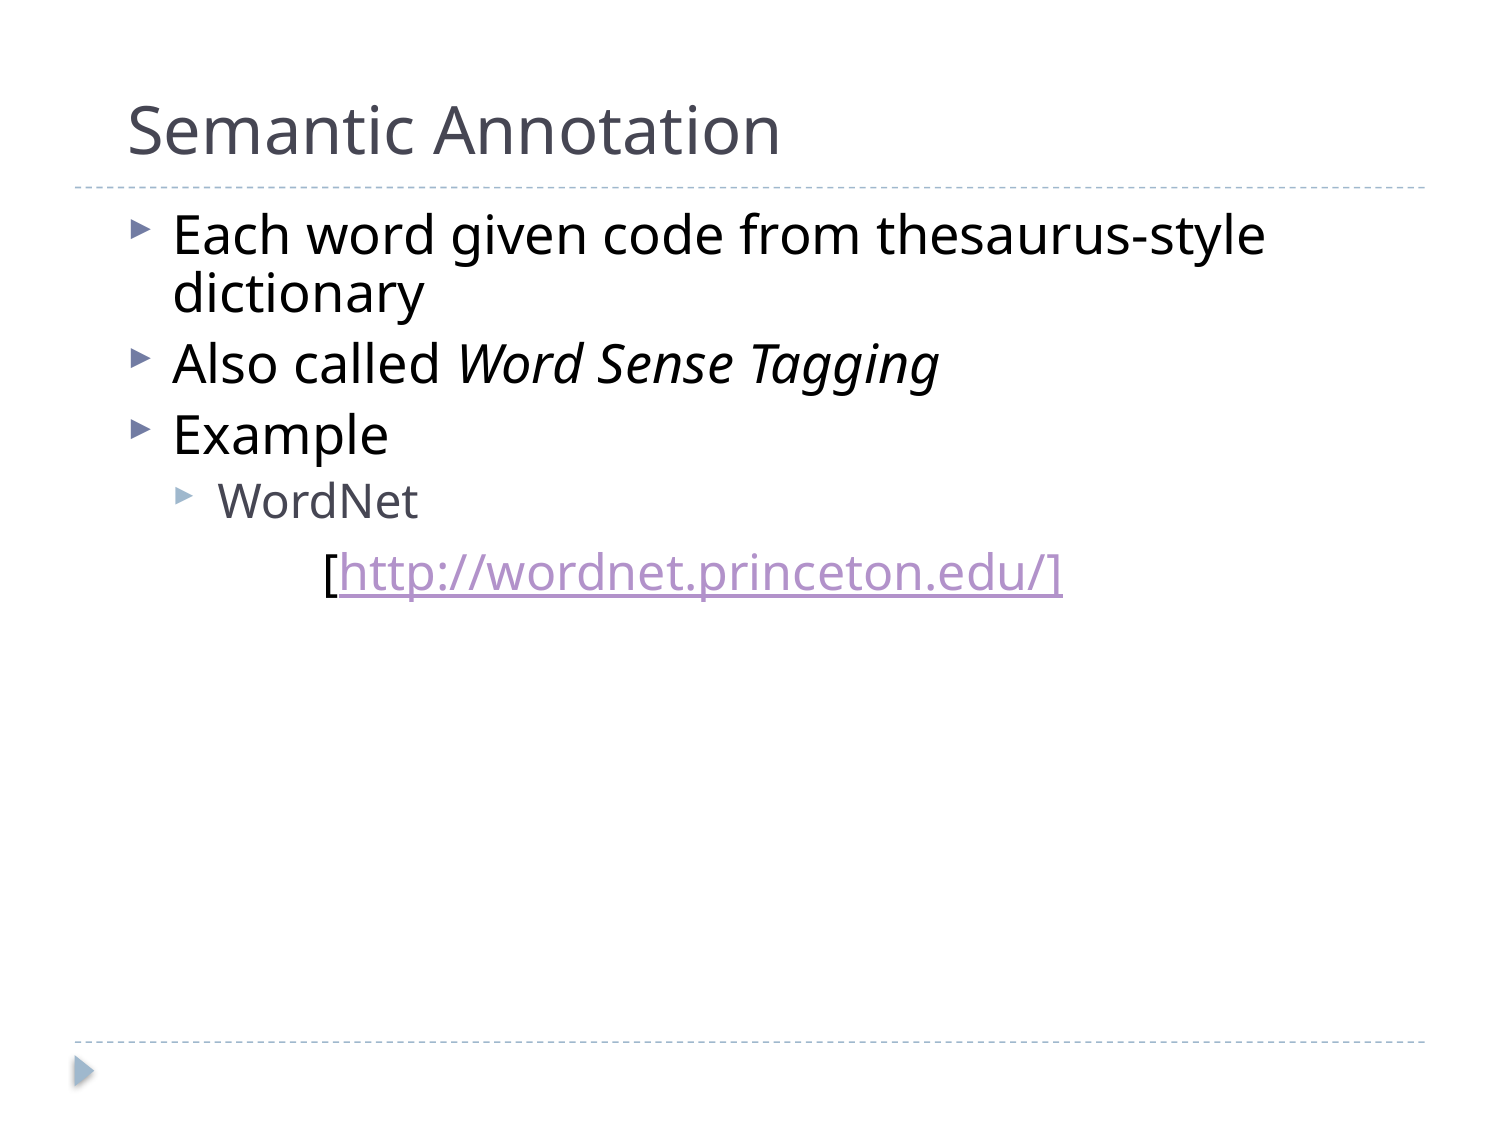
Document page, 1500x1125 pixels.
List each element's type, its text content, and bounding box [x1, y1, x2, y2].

list Each word given code from thesaurus-style dictionary Also called Word Sense Tagging Example WordNet [http://wordnet.princeton.edu/] [112, 200, 1375, 900]
title Semantic Annotation [112, 24, 1240, 175]
